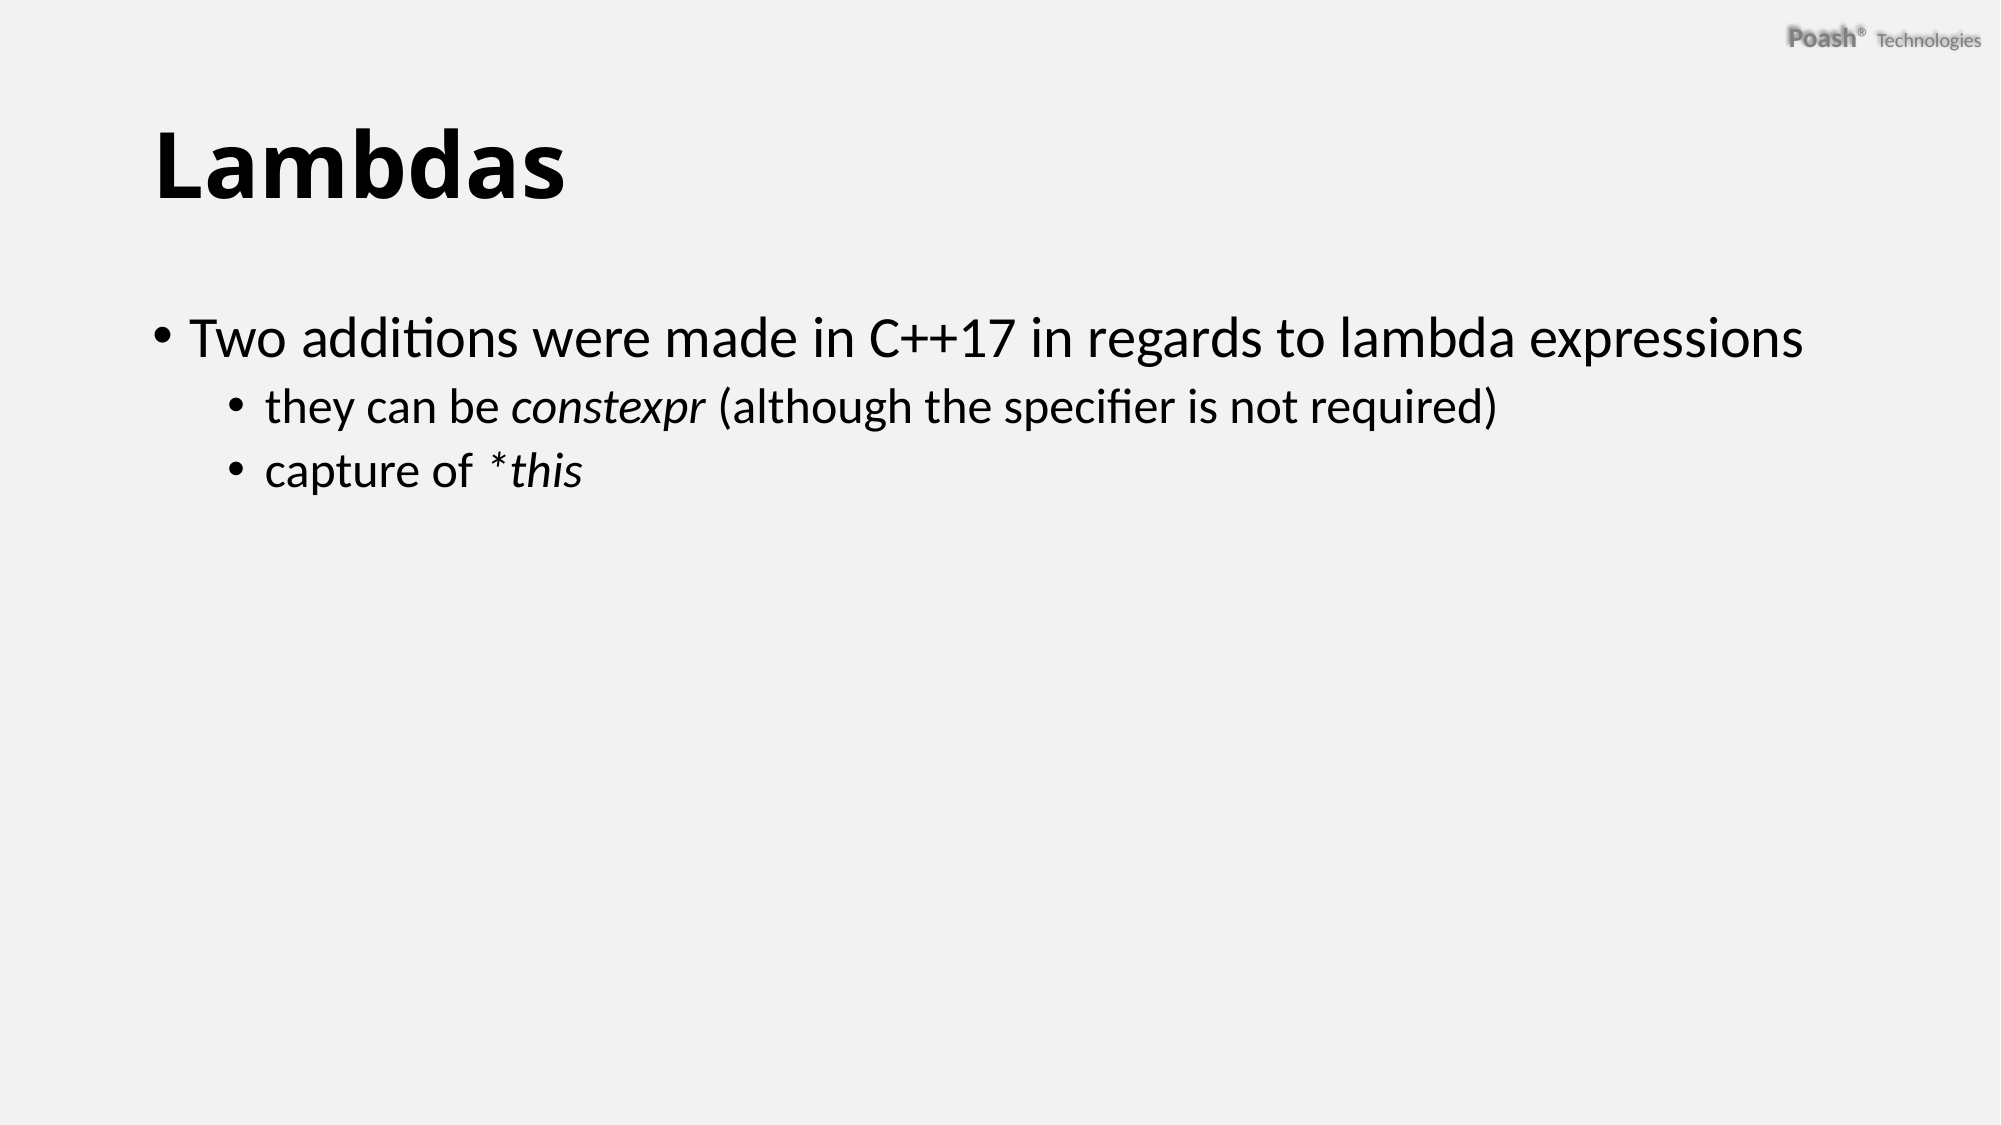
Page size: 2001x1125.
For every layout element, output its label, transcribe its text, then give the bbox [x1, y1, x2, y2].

list Two additions were made in C++17 in regards to lambda expressions they can be constexpr (although the specifier is not required) capture of *this [137, 299, 1863, 1014]
title Lambdas [137, 59, 1863, 278]
